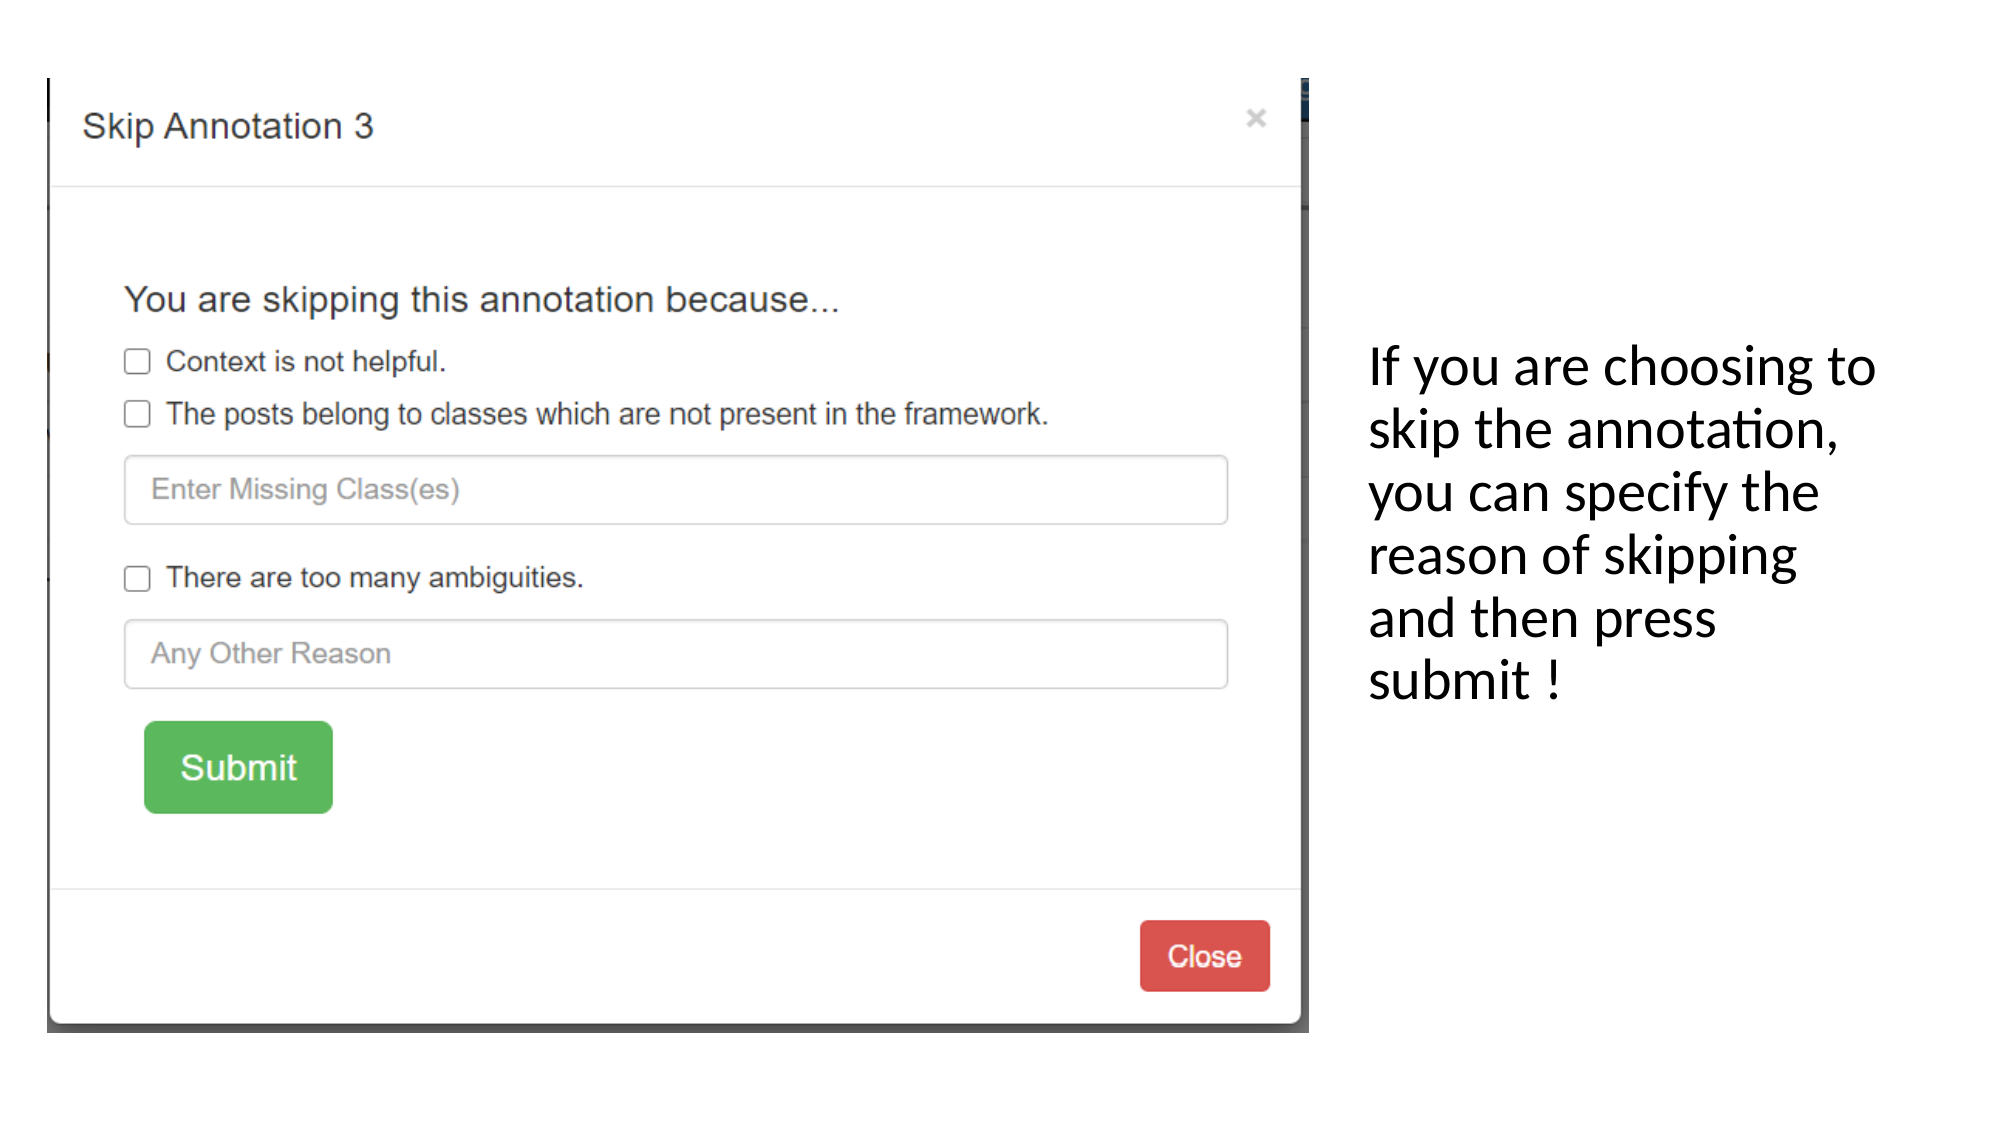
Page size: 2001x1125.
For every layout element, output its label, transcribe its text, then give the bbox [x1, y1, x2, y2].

picture [47, 78, 1309, 1033]
list If you are choosing to skip the annotation, you can specify the reason of skipping and then press submit ! [1353, 328, 1909, 756]
